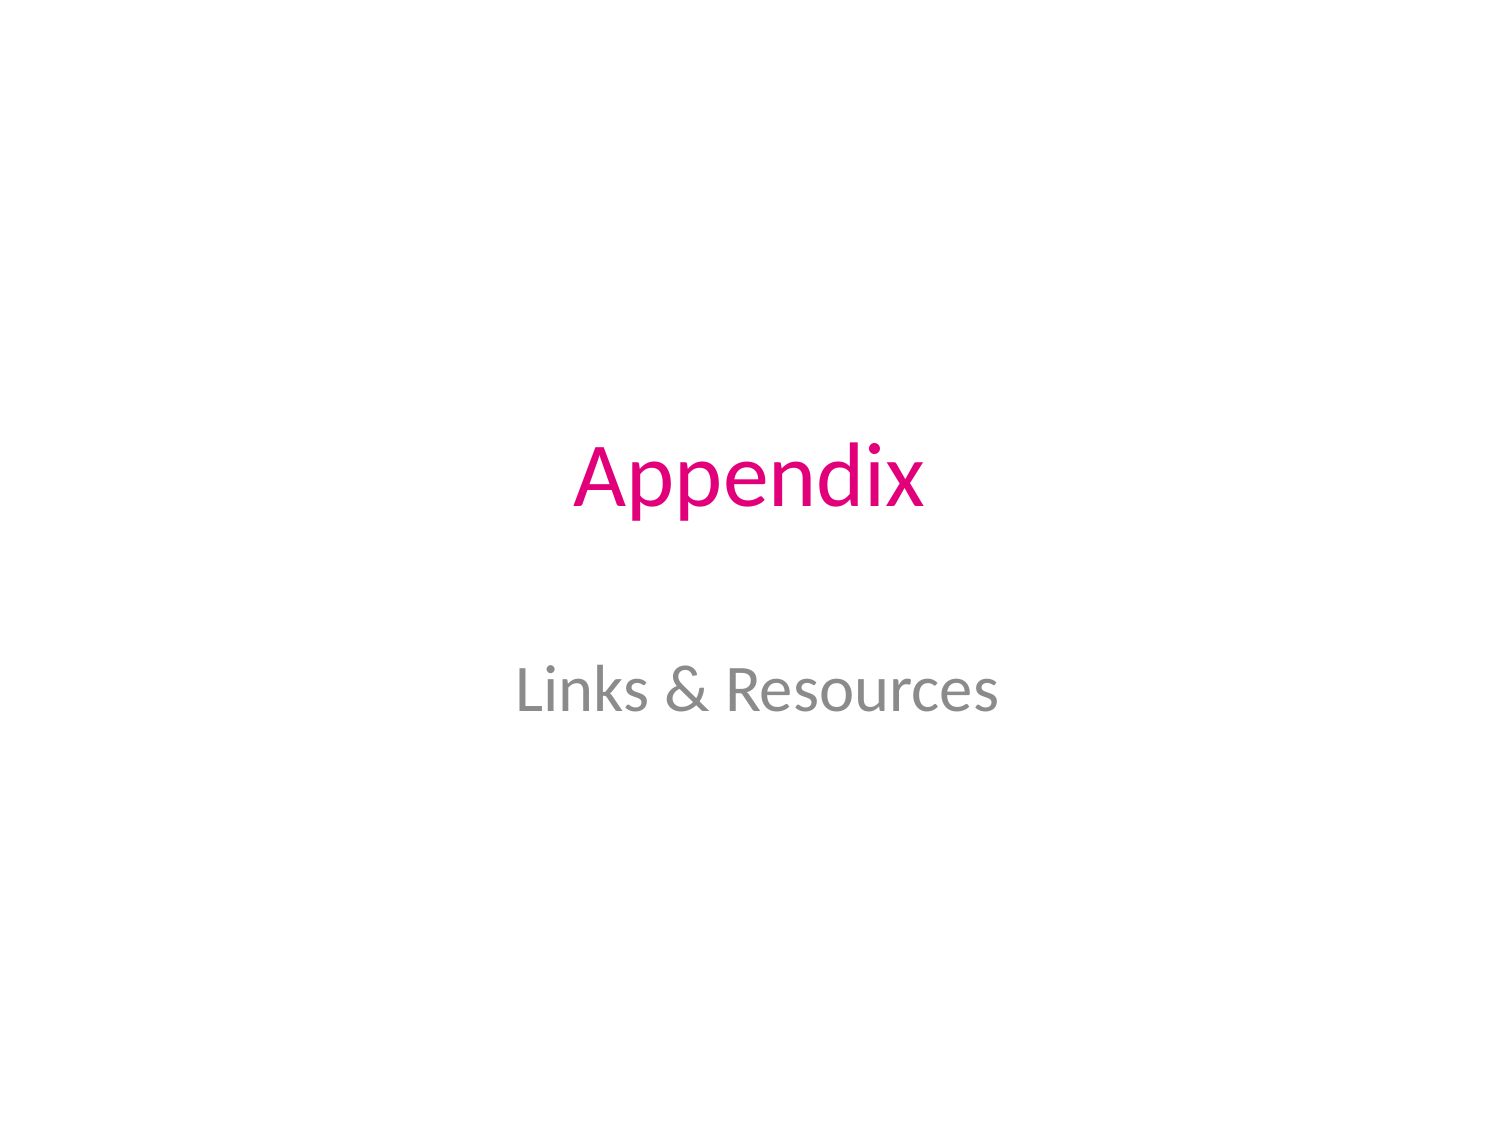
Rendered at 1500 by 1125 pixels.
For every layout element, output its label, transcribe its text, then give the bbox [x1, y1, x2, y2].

title Appendix [112, 349, 1388, 591]
subtitle Links & Resources [225, 637, 1275, 925]
